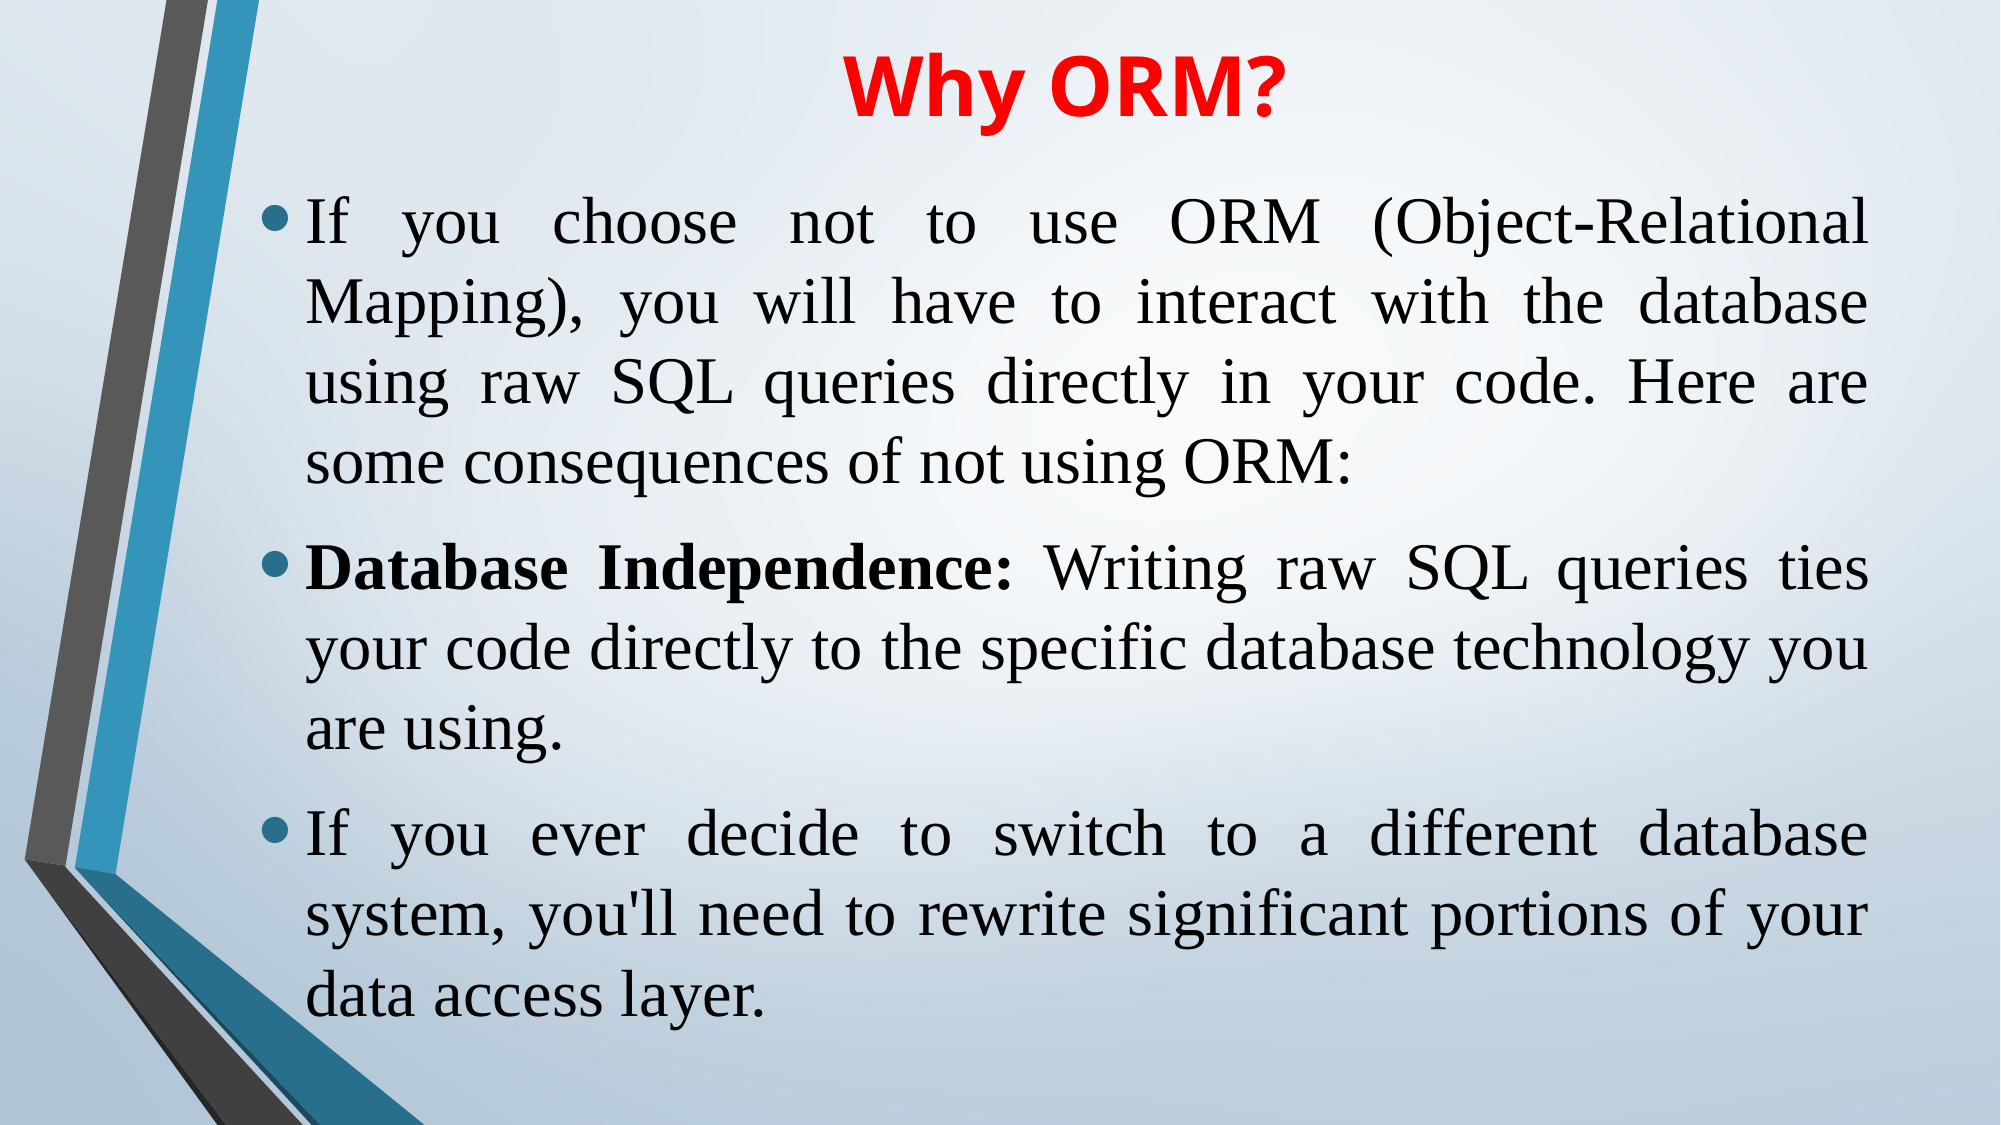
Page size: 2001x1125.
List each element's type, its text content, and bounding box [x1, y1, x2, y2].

title Why ORM? [243, 22, 1887, 144]
list If you choose not to use ORM (Object-Relational Mapping), you will have to interact with the database using raw SQL queries directly in your code. Here are some consequences of not using ORM: Database Independence: Writing raw SQL queries ties your code directly to the specific database technology you are using. If you ever decide to switch to a different database system, you'll need to rewrite significant portions of your data access layer. [243, 169, 1887, 1080]
